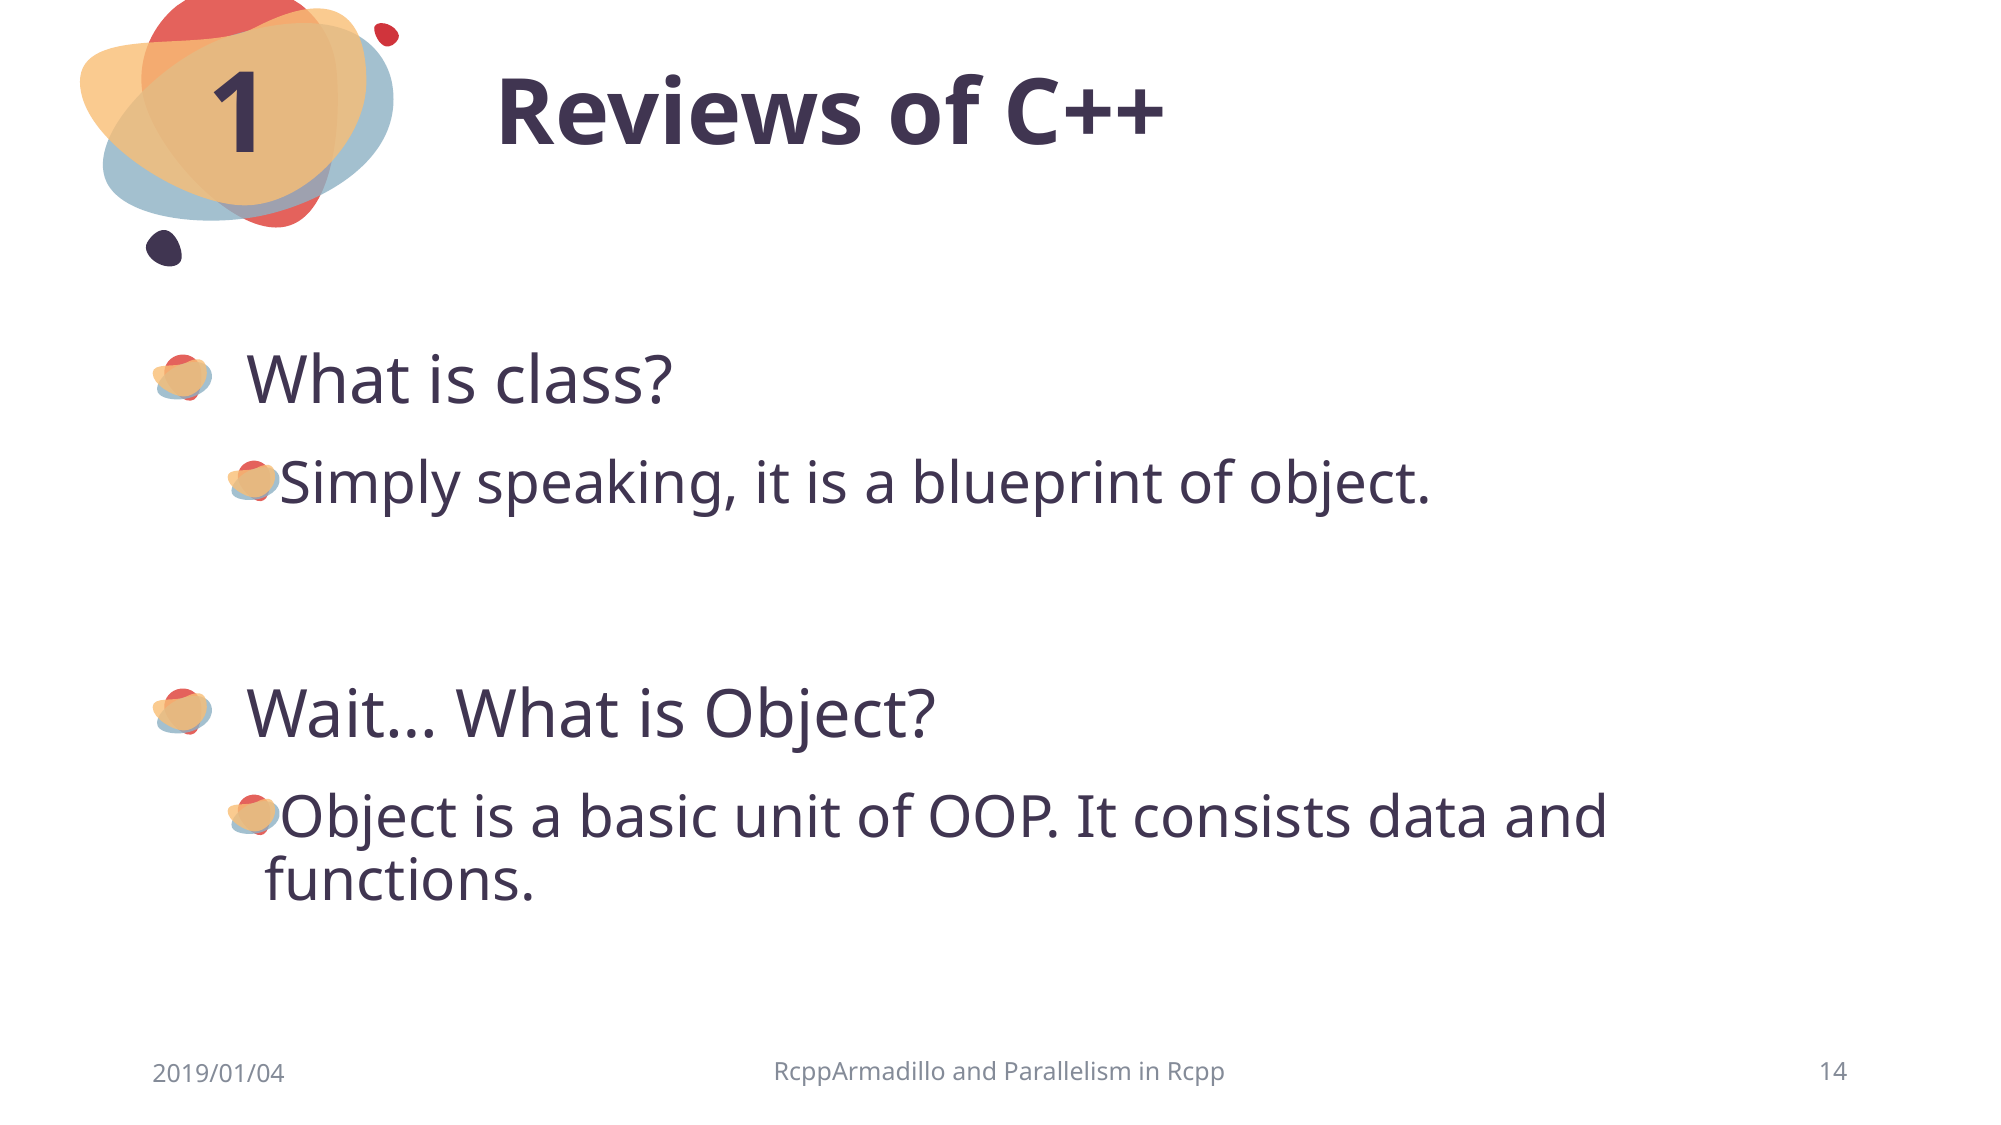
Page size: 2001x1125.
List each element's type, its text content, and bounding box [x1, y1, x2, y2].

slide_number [137, 1042, 588, 1103]
list 1 [144, 23, 335, 209]
list What is class? Simply speaking, it is a blueprint of object. Wait… What is Object? Object is a basic unit of OOP. It consists data and functions. [137, 338, 1863, 1014]
slide_number 14 [1412, 1042, 1863, 1103]
footer RcppArmadillo and Parallelism in Rcpp [662, 1042, 1338, 1103]
title Reviews of C++ [479, 22, 1863, 209]
